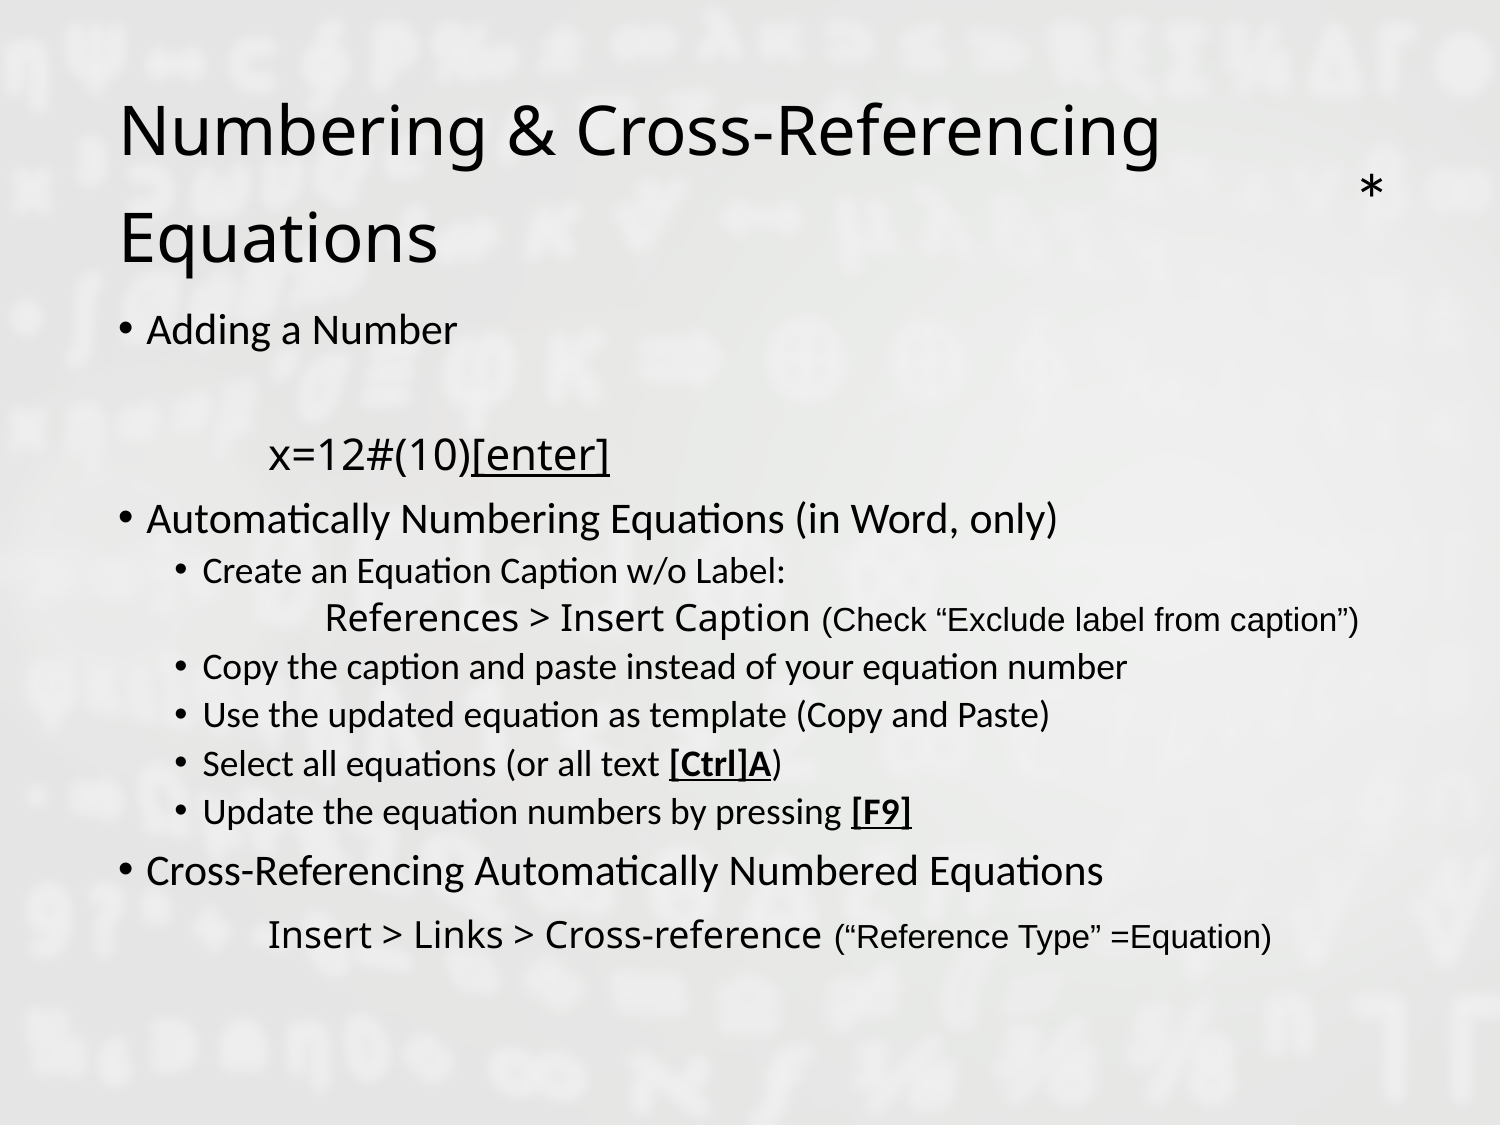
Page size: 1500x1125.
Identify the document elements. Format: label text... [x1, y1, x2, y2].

text_box * [1353, 152, 1397, 243]
title Numbering & Cross-Referencing Equations [103, 59, 1397, 278]
